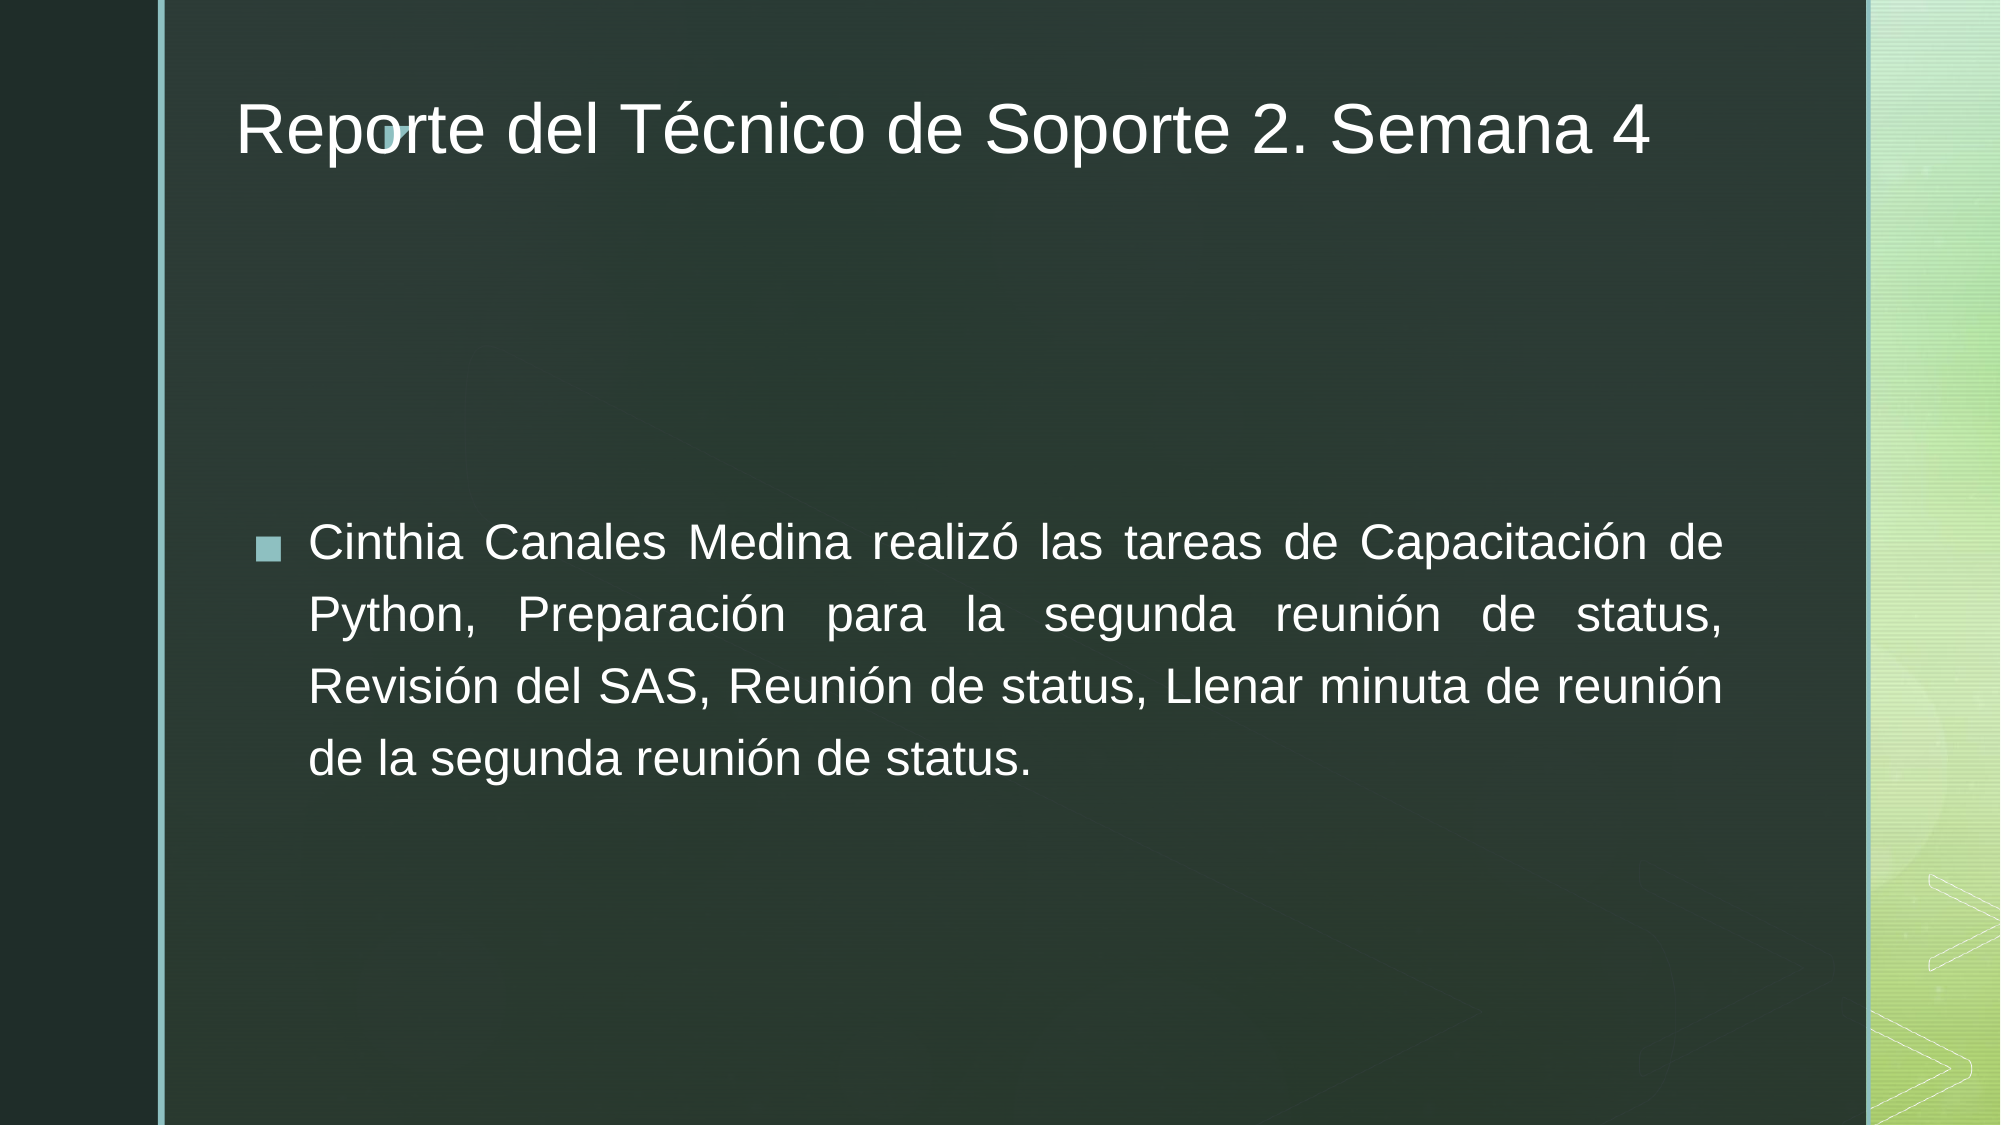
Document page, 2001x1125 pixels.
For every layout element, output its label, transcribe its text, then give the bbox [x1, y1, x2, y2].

list Cinthia Canales Medina realizó las tareas de Capacitación de Python, Preparación para la segunda reunión de status, Revisión del SAS, Reunión de status, Llenar minuta de reunión de la segunda reunión de status. [236, 360, 1740, 1017]
title Reporte del Técnico de Soporte 2. Semana 4 [220, 84, 1740, 262]
picture [1871, 0, 2001, 1125]
